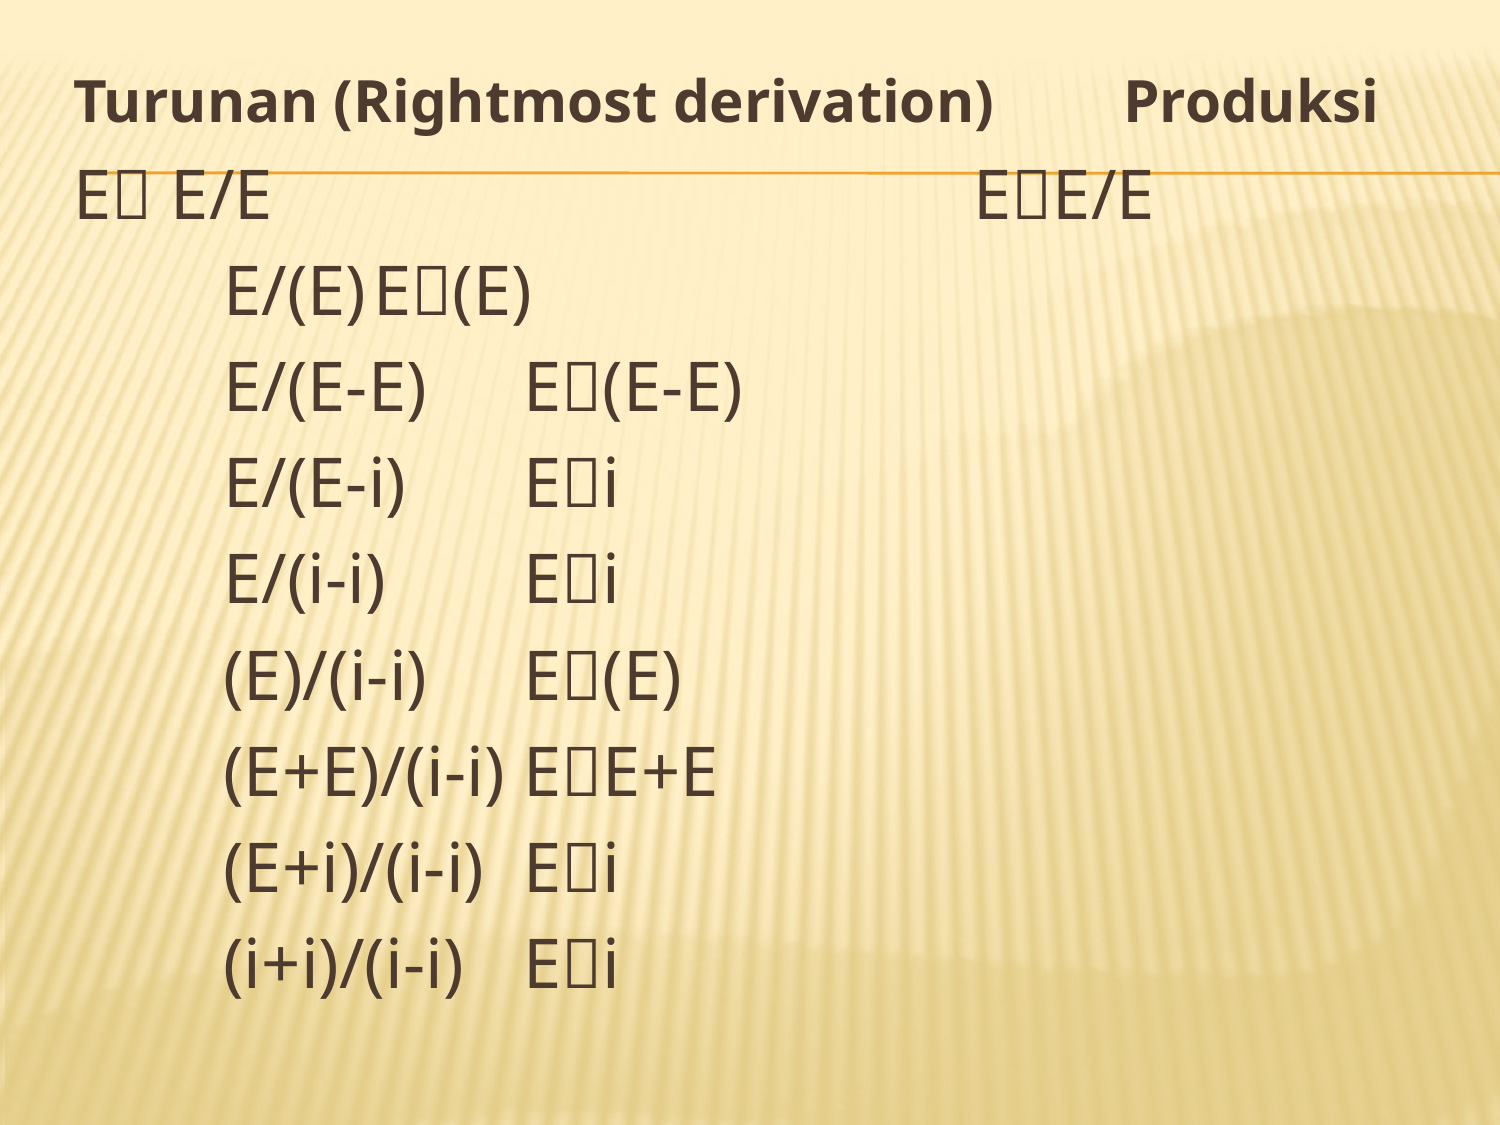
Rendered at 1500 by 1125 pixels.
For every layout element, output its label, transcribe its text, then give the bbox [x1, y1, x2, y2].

list Turunan (Rightmost derivation) Produksi E E/E EE/E E/(E) E(E) E/(E-E) E(E-E) E/(E-i) Ei E/(i-i) Ei (E)/(i-i) E(E) (E+E)/(i-i) EE+E (E+i)/(i-i) Ei (i+i)/(i-i) Ei [58, 46, 1425, 1079]
